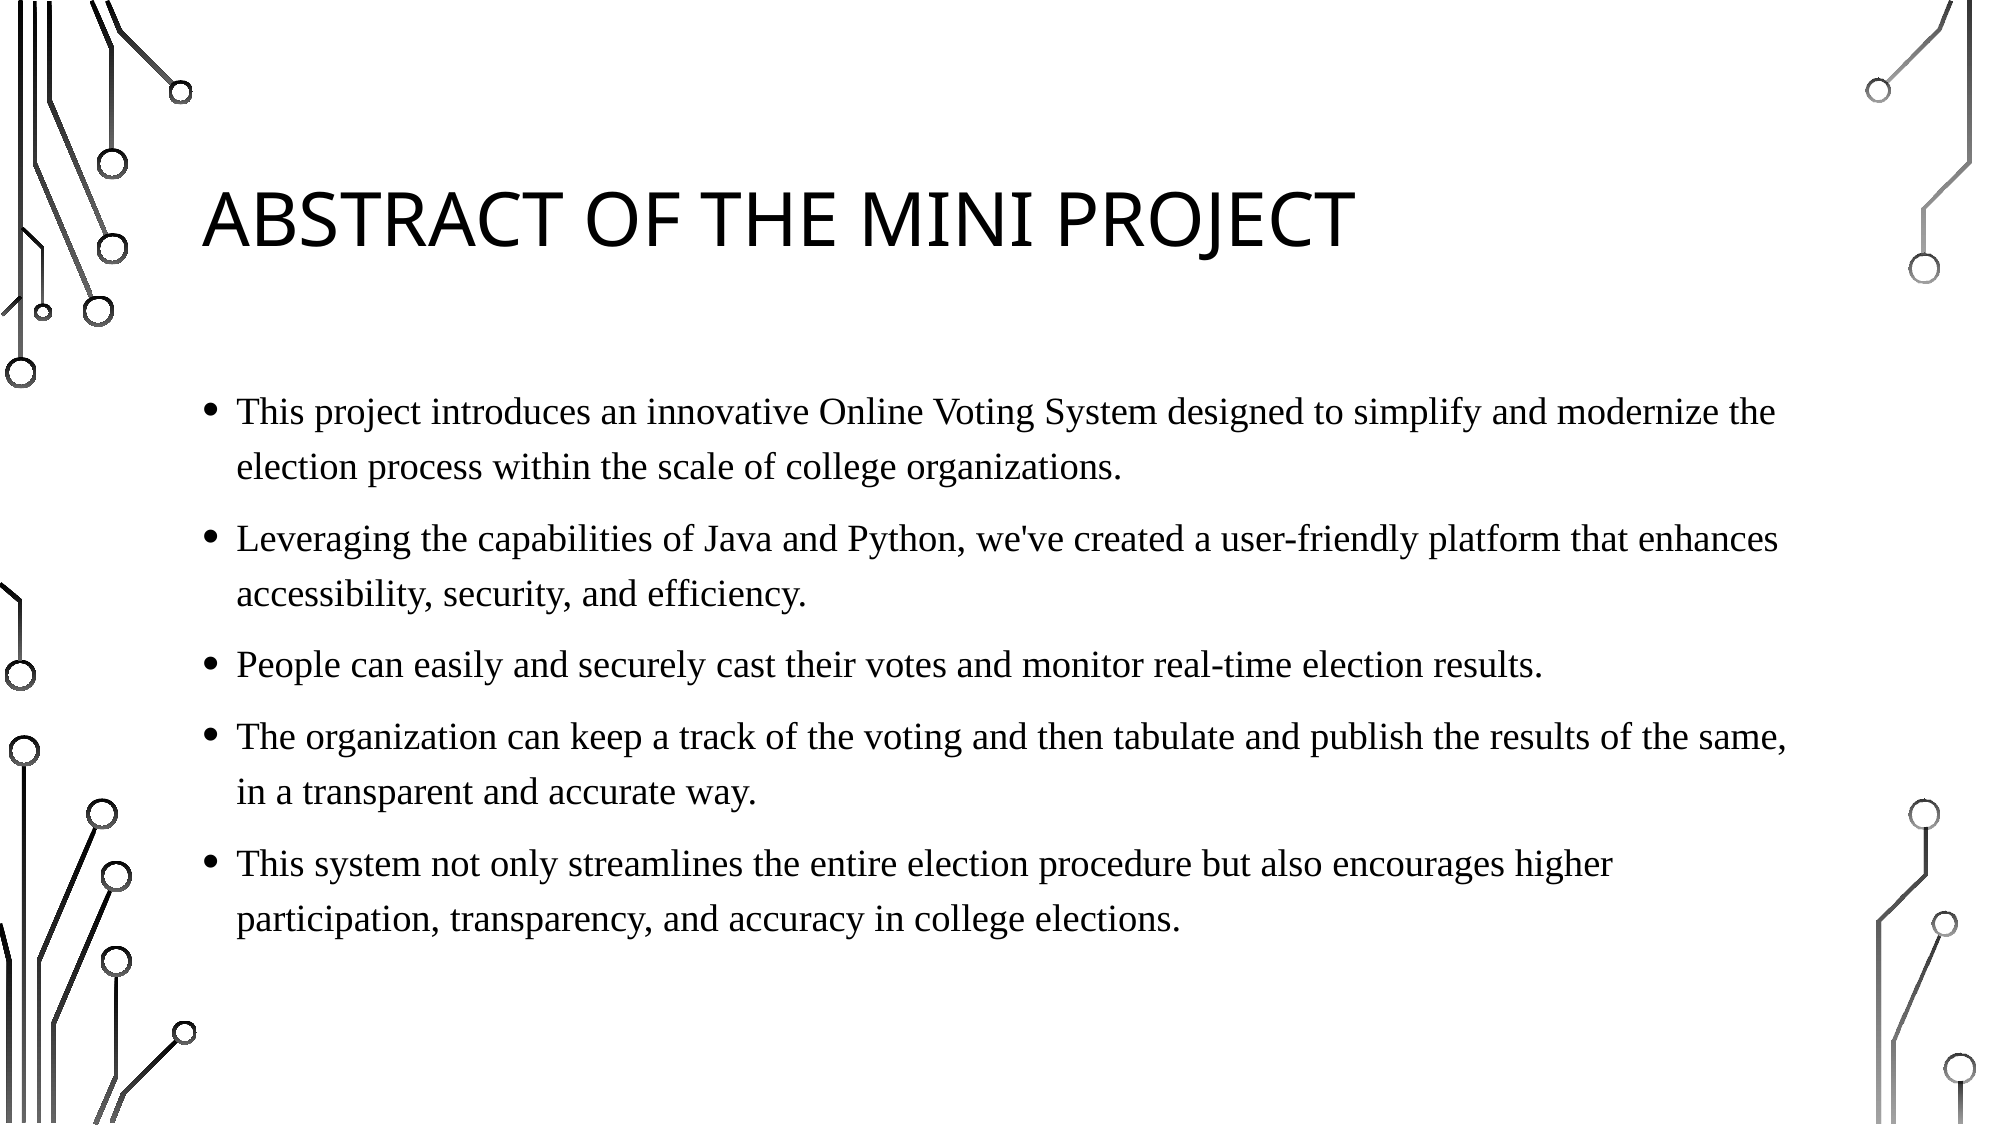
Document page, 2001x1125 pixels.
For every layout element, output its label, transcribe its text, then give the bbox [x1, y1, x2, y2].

list This project introduces an innovative Online Voting System designed to simplify and modernize the election process within the scale of college organizations. Leveraging the capabilities of Java and Python, we've created a user-friendly platform that enhances accessibility, security, and efficiency. People can easily and securely cast their votes and monitor real-time election results. The organization can keep a track of the voting and then tabulate and publish the results of the same, in a transparent and accurate way. This system not only streamlines the entire election procedure but also encourages higher participation, transparency, and accuracy in college elections. [187, 369, 1813, 950]
title ABSTRACT OF THE MINI PROJECT [187, 101, 1813, 344]
